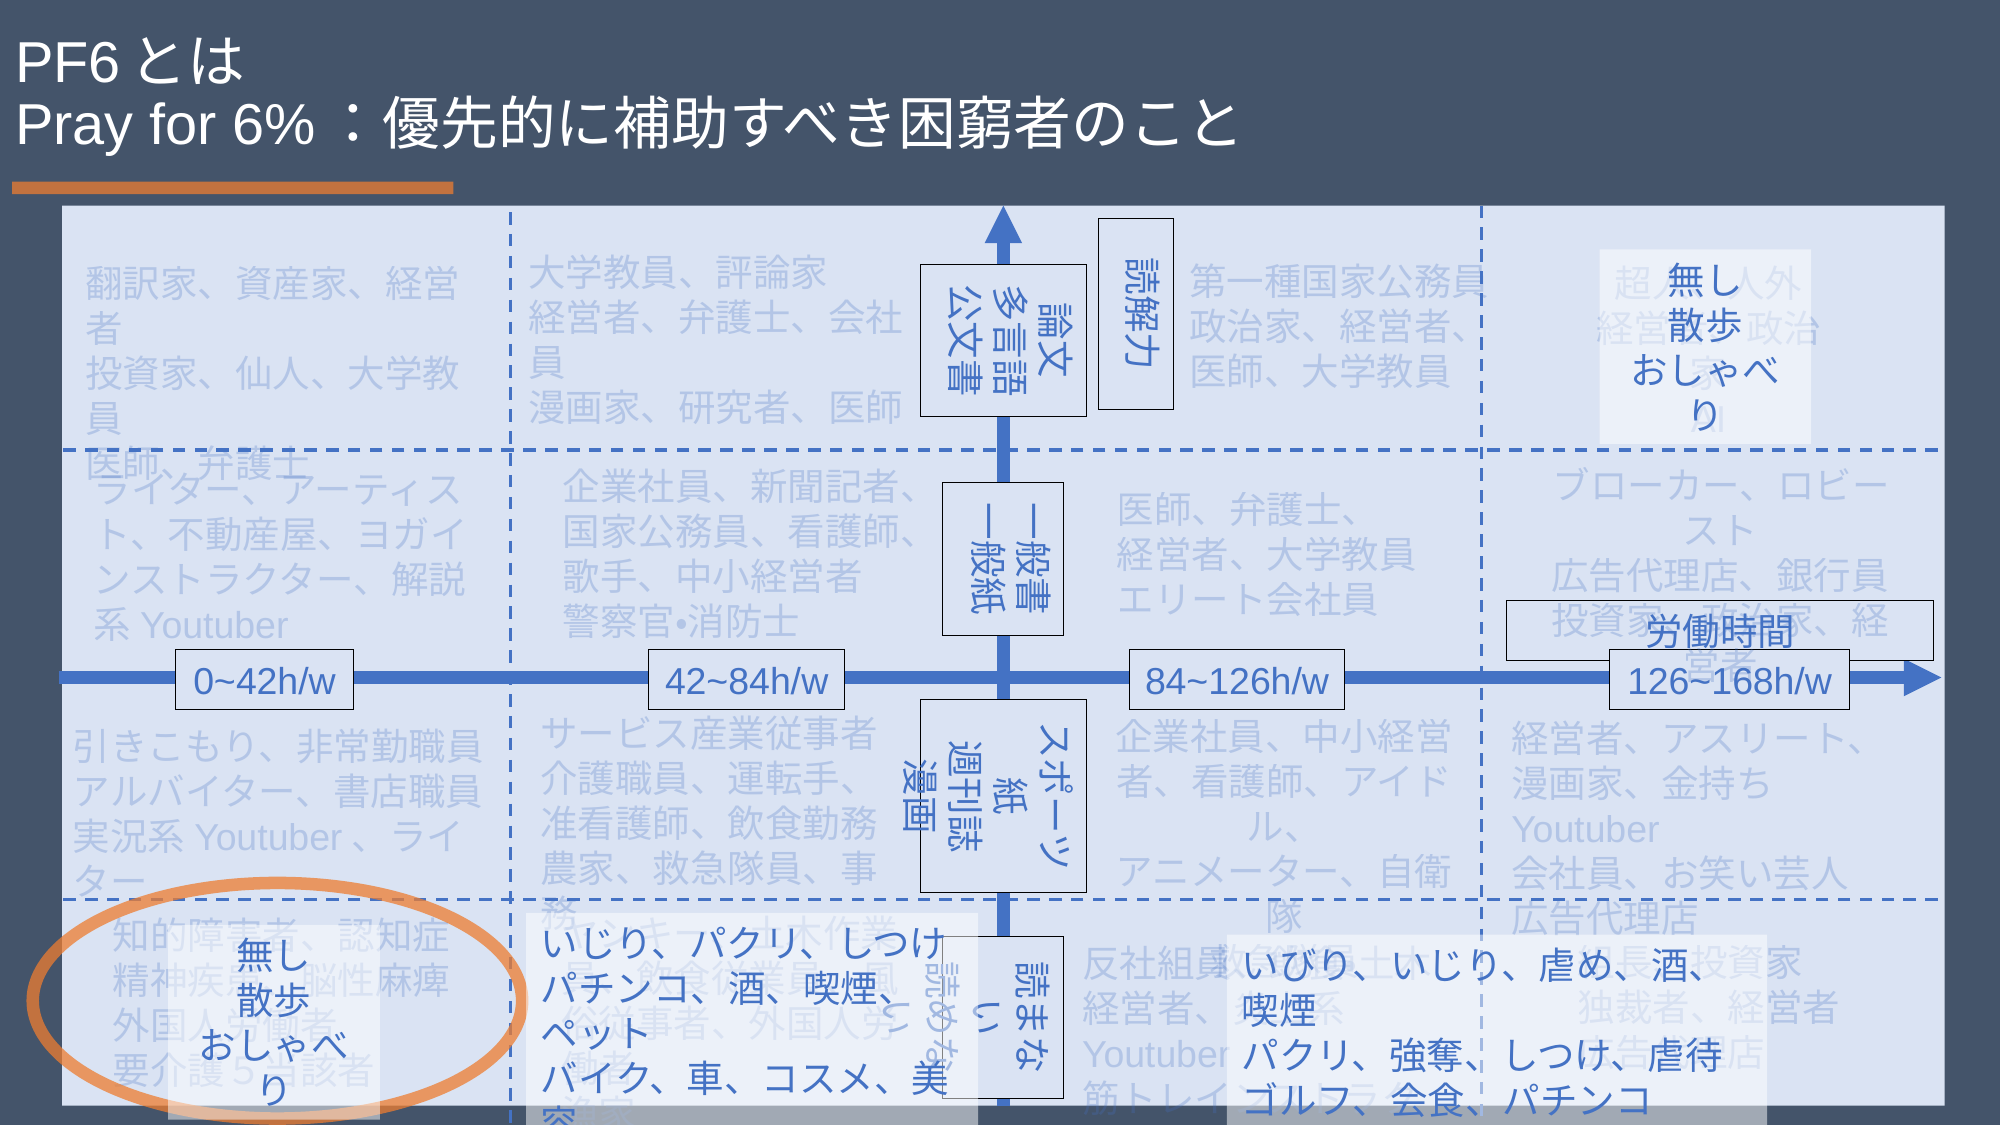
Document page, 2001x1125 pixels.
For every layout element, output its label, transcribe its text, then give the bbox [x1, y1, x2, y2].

title PF6とは Pray for 6%：優先的に補助すべき困窮者のこと [0, 24, 1906, 165]
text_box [11, 187, 1945, 1125]
